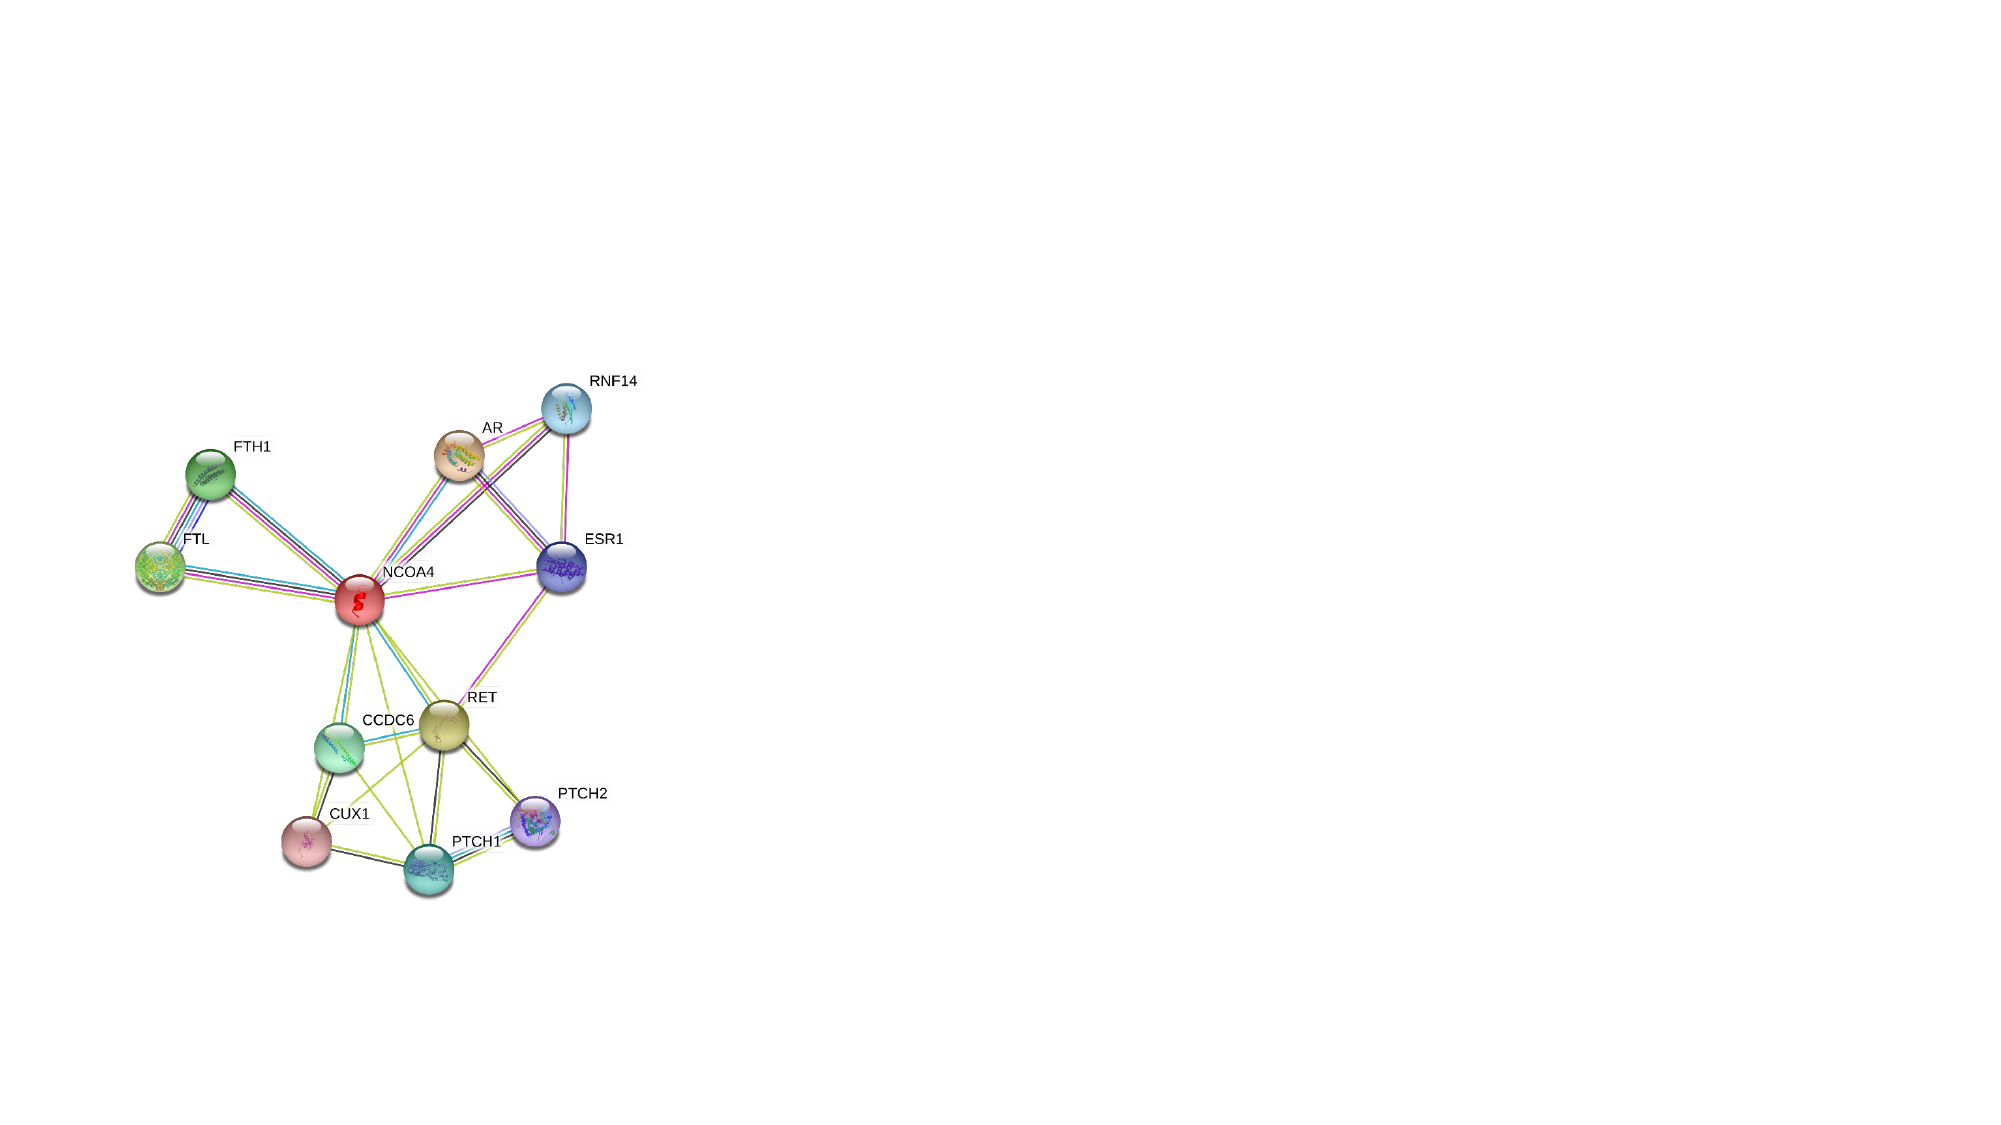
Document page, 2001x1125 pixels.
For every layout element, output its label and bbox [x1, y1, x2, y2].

picture [125, 345, 660, 917]
